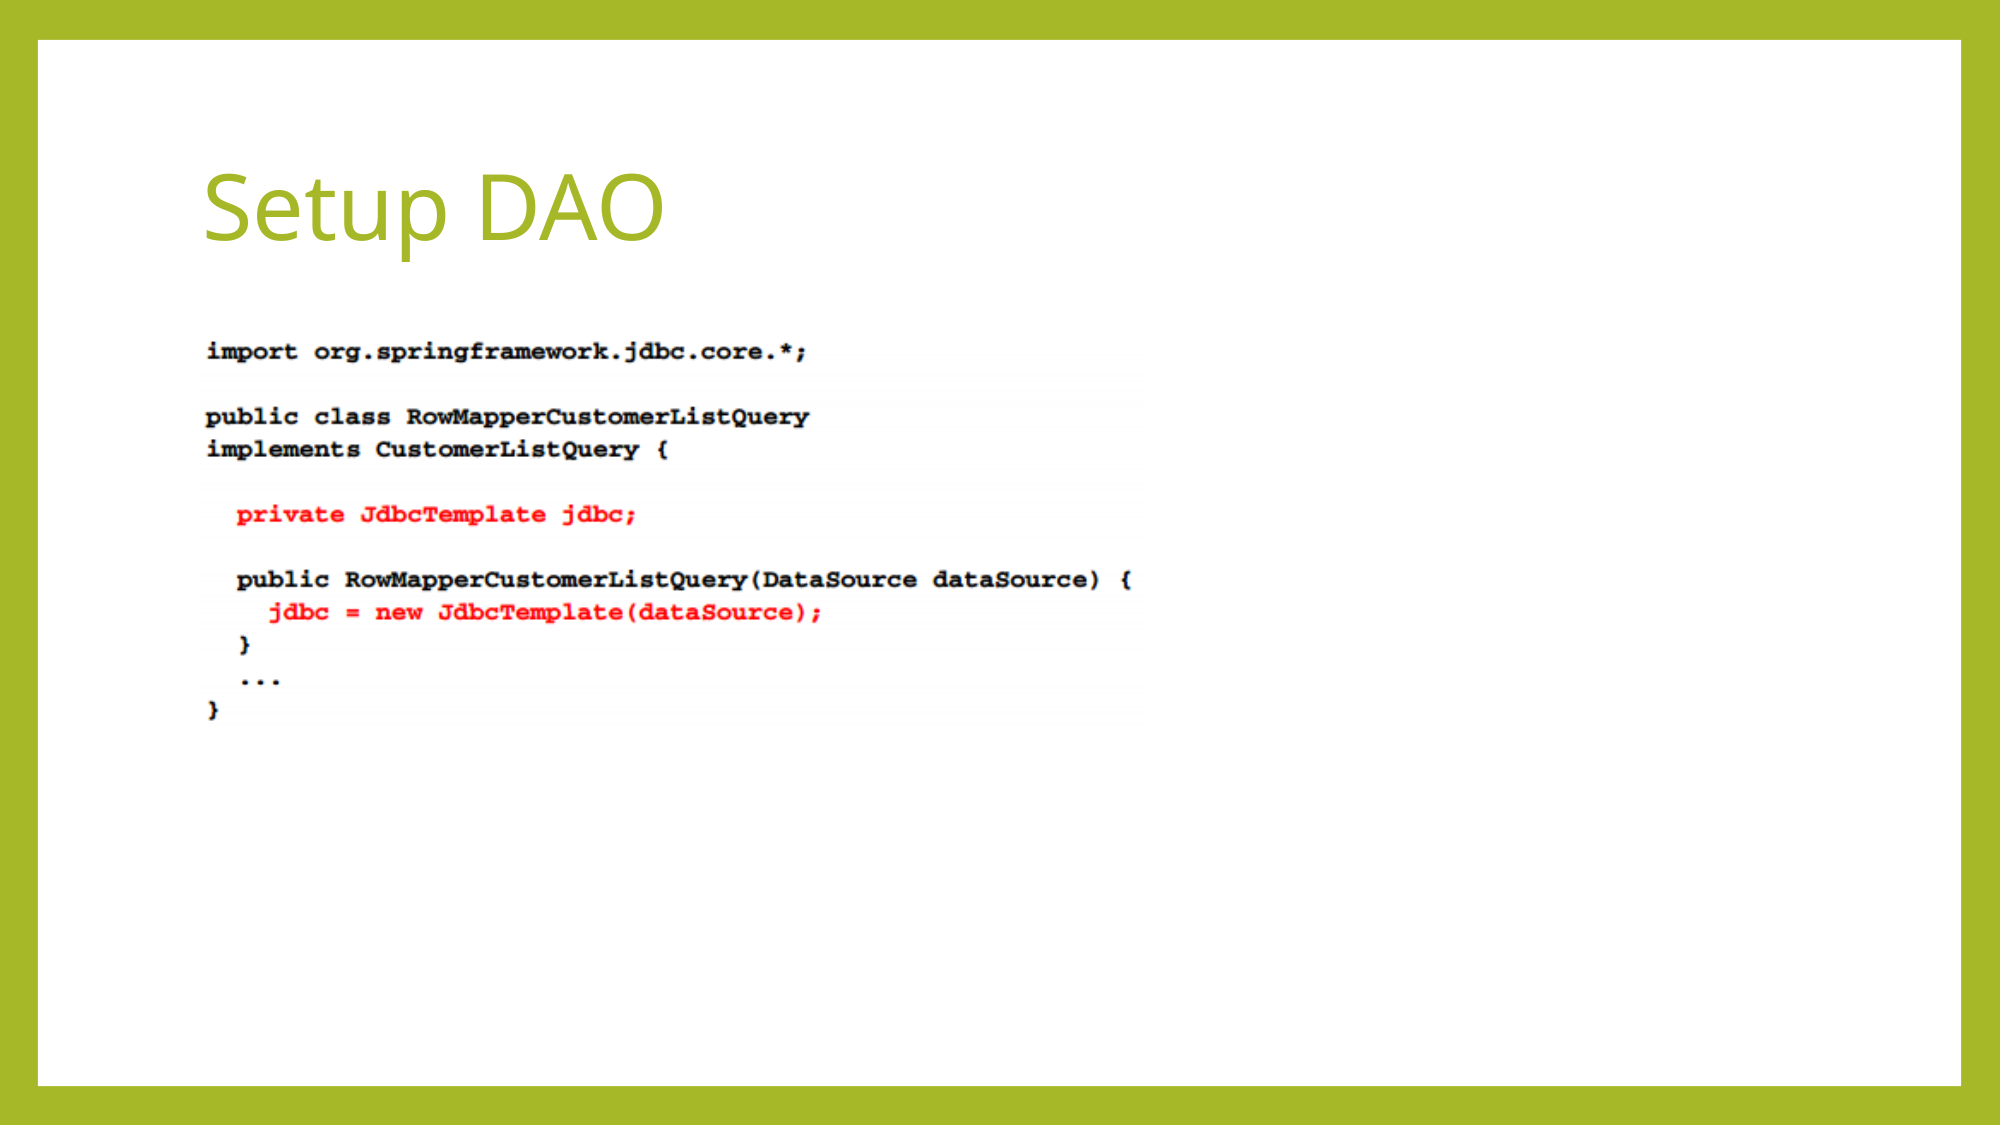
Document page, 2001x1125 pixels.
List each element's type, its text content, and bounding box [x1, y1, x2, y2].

title Setup DAO [187, 99, 1808, 323]
picture [199, 330, 1145, 734]
